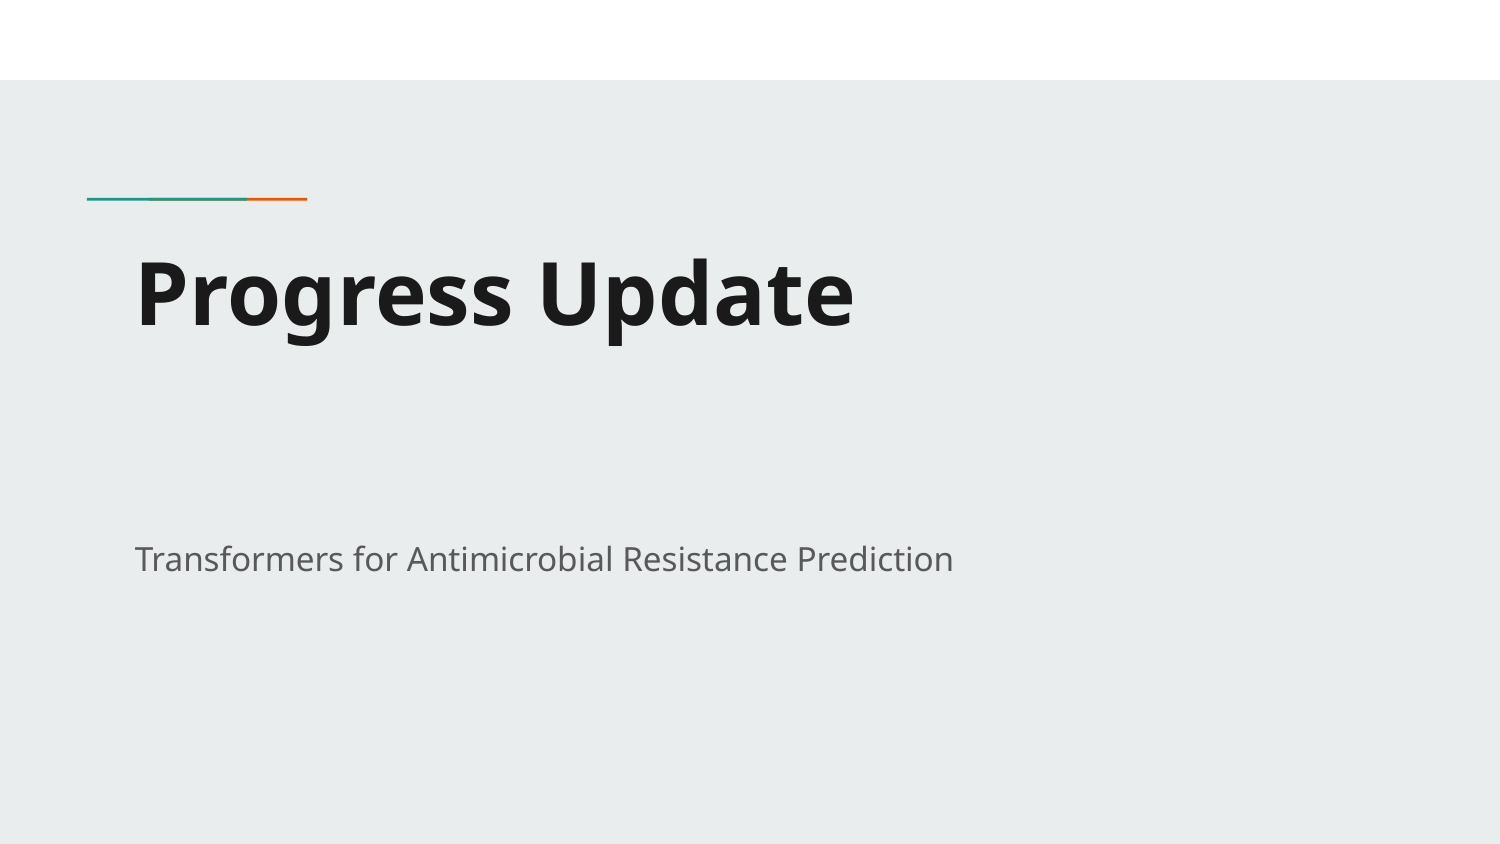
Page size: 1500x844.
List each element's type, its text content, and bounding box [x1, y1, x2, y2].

subtitle Transformers for Antimicrobial Resistance Prediction [119, 520, 1381, 610]
title Progress Update [119, 216, 1381, 490]
